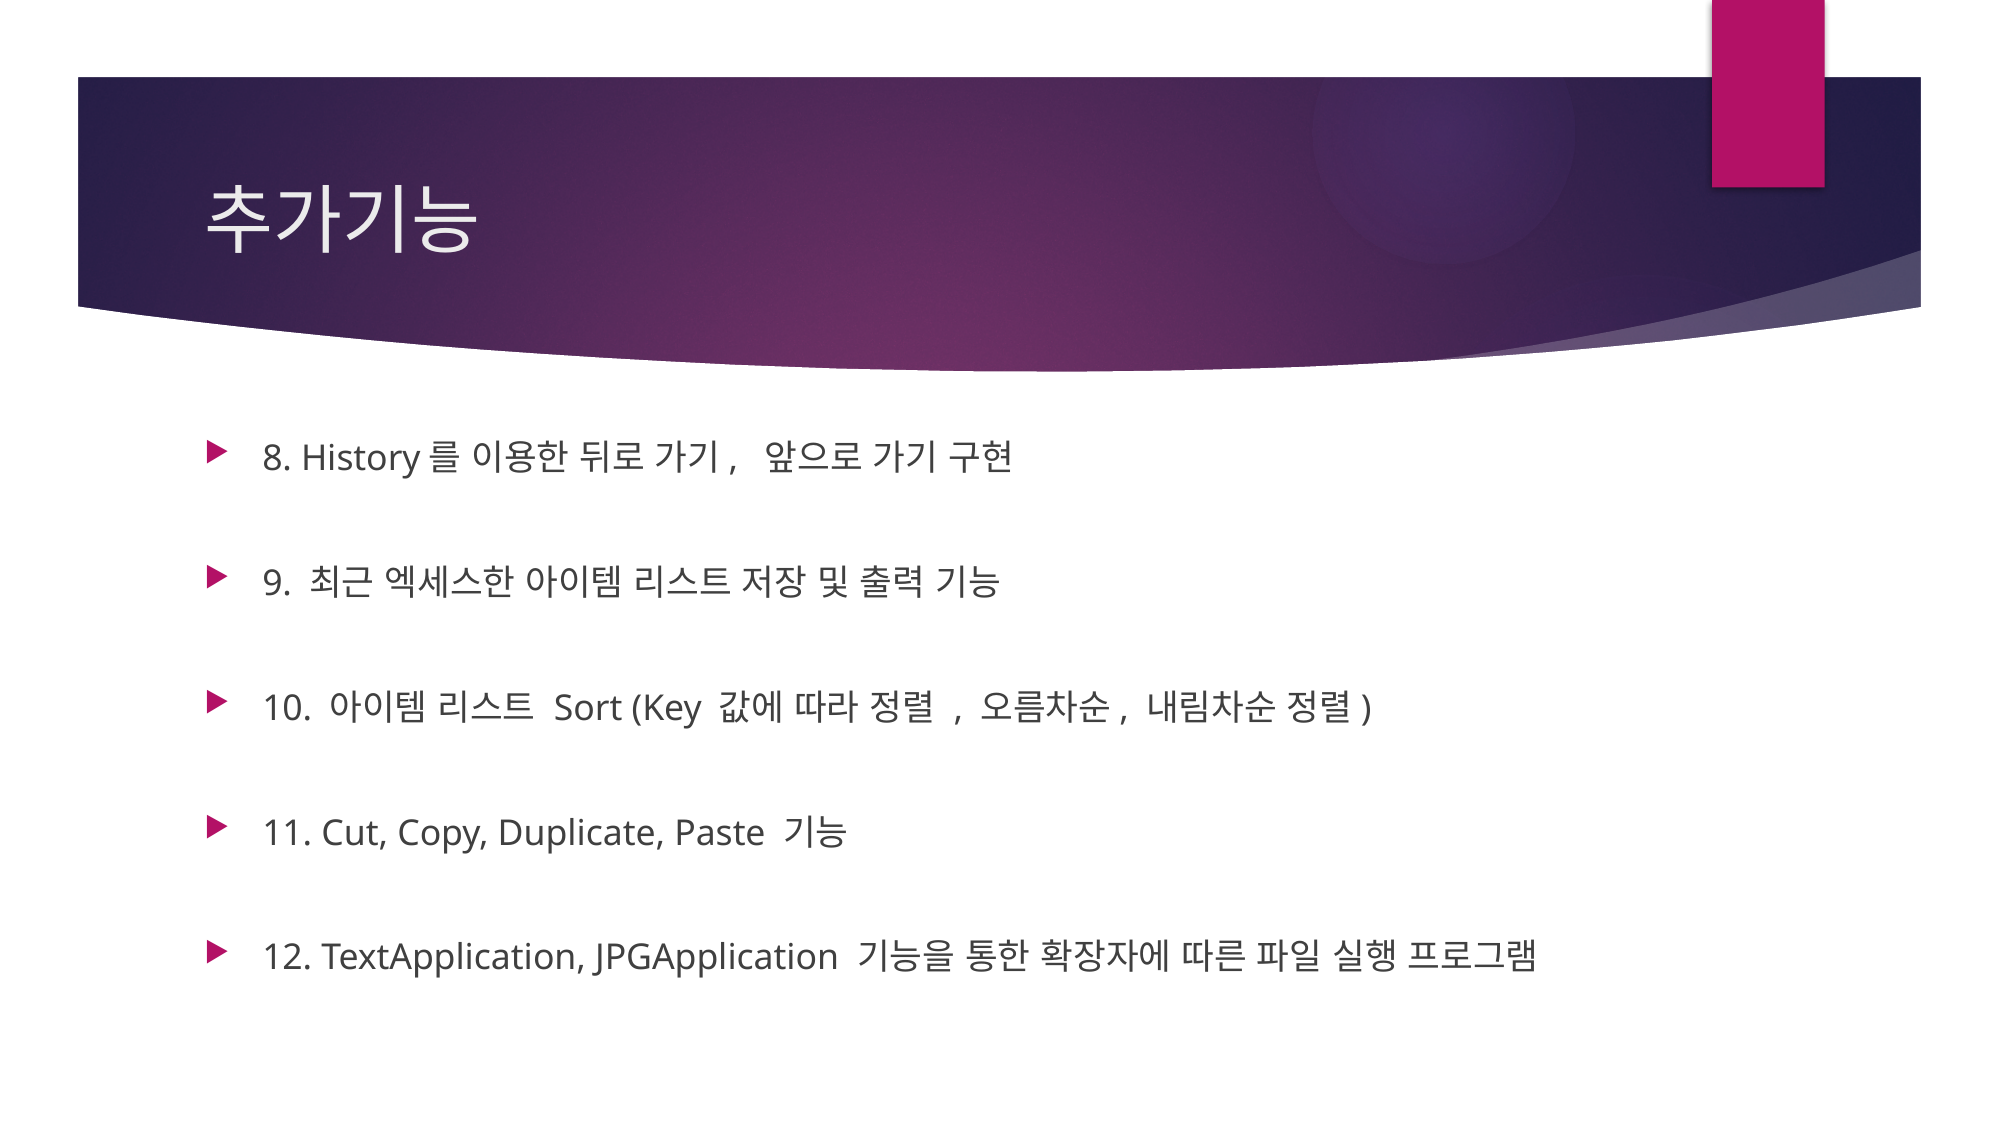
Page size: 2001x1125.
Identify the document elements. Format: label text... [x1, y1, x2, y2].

list 8. History를 이용한 뒤로 가기, 앞으로 가기 구현 9. 최근 엑세스한 아이템 리스트 저장 및 출력 기능 10. 아이템 리스트 Sort (Key 값에 따라 정렬 , 오름차순, 내림차순 정렬) 11. Cut, Copy, Duplicate, Paste 기능 12. TextApplication, JPGApplication 기능을 통한 확장자에 따른 파일 실행 프로그램 [189, 427, 1638, 988]
title 추가기능 [189, 159, 1627, 276]
